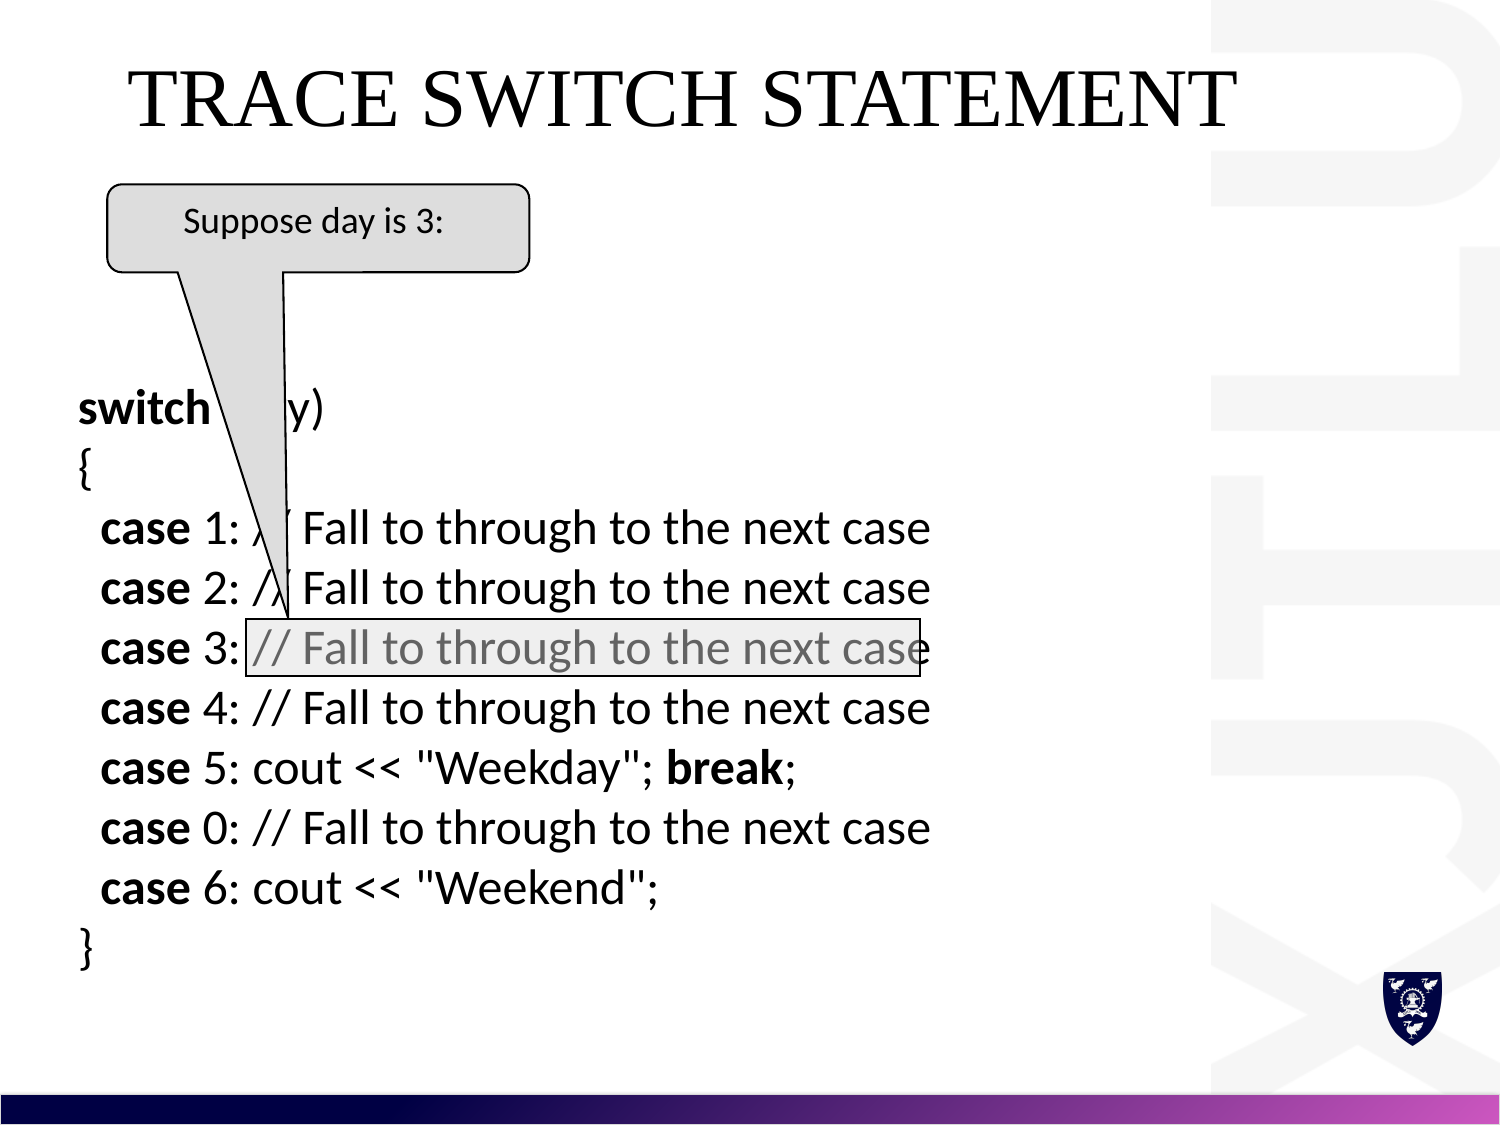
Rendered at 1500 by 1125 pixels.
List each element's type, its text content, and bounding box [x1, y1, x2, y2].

title Trace switch statement [112, 52, 1425, 135]
picture [1383, 972, 1442, 1046]
text_box switch (day) { case 1: // Fall to through to the next case case 2: // Fall to through to the next case case 3: // Fall to through to the next case case 4: // Fall to through to the next case case 5: cout << "Weekday"; break; case 0: // Fall to through to the next case case 6: cout << "Weekend"; } [63, 367, 1167, 982]
slide_number [1074, 1042, 1425, 1103]
text_box [246, 619, 920, 676]
text_box Suppose day is 3: [107, 184, 530, 619]
